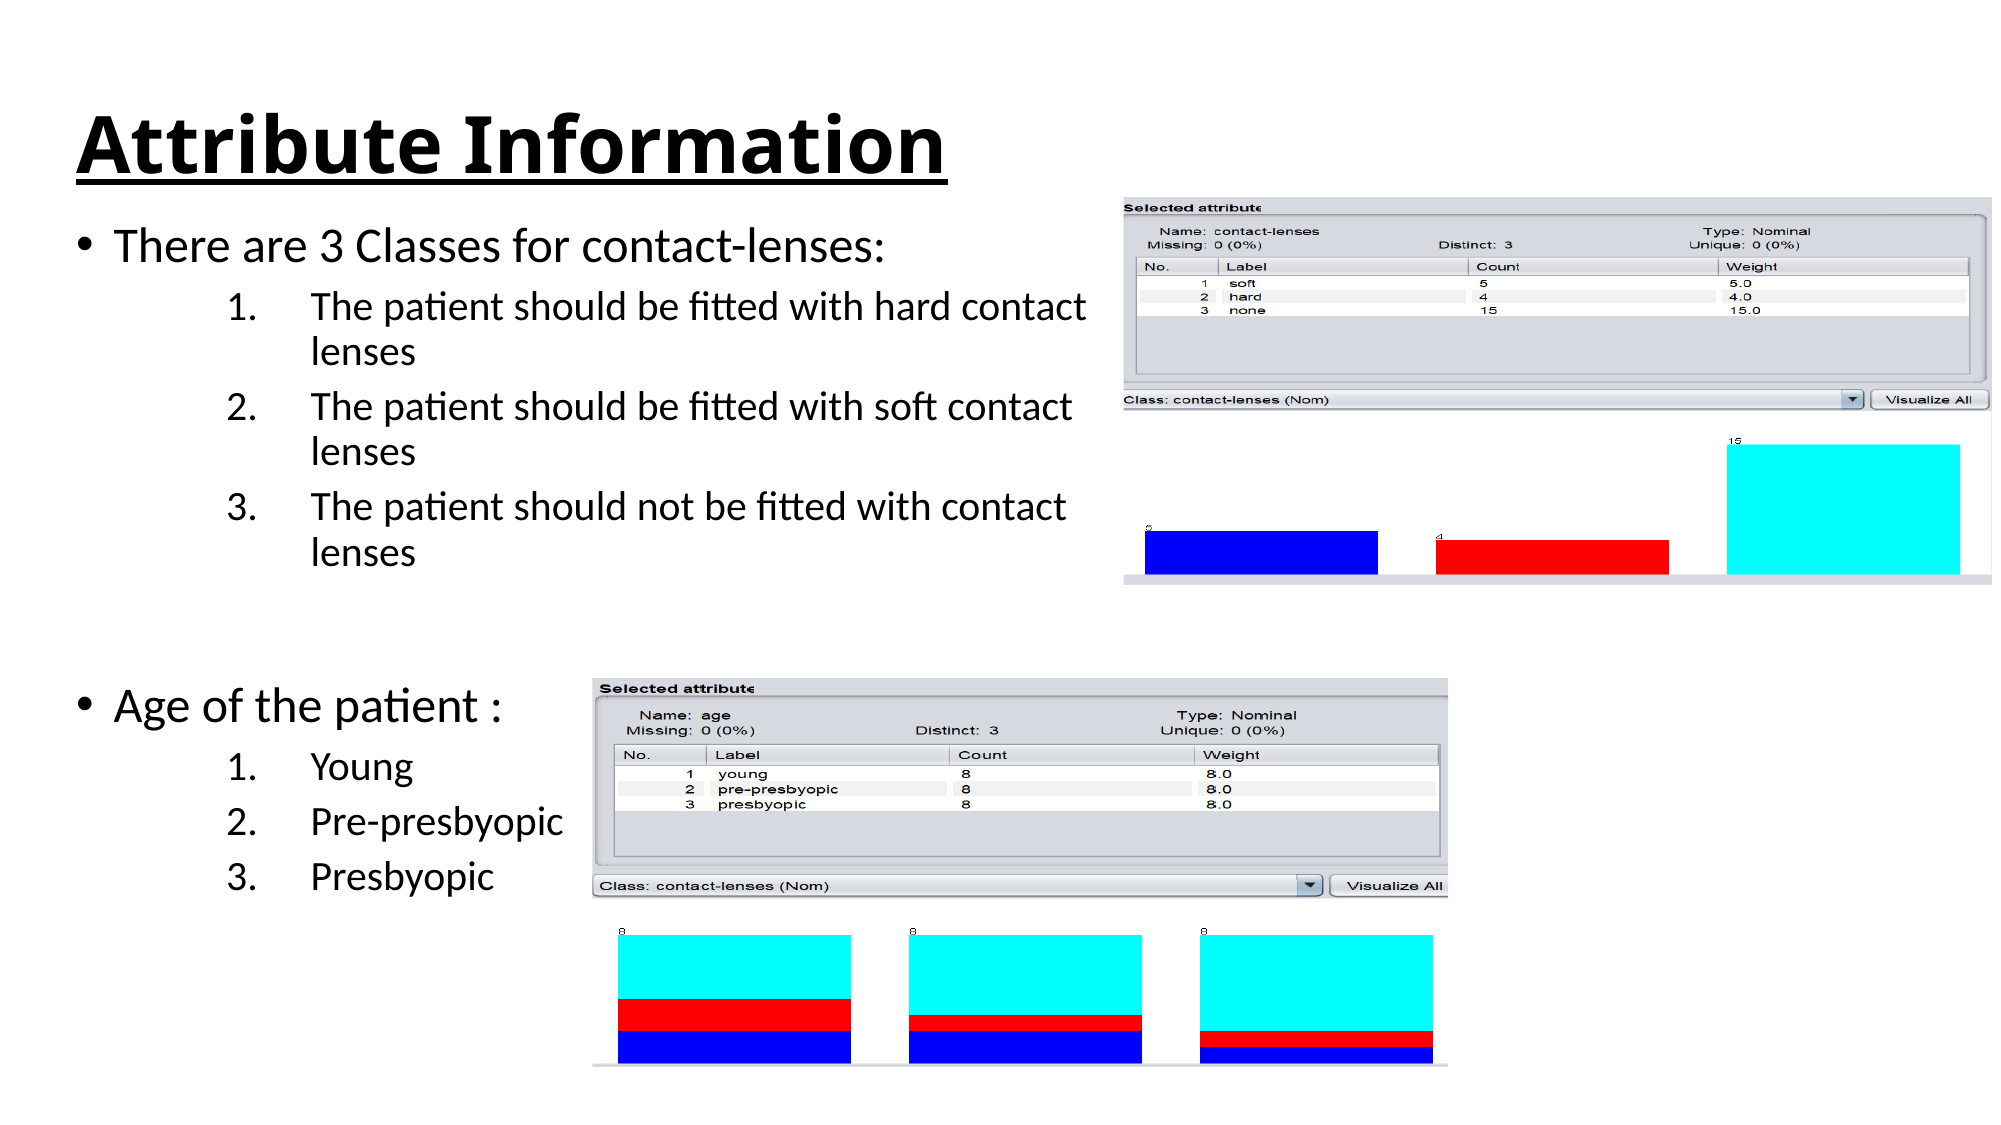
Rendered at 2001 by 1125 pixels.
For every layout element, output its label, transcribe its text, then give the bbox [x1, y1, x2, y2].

picture [592, 678, 1449, 1067]
title Attribute Information [61, 58, 1084, 212]
picture [1123, 197, 1992, 585]
list There are 3 Classes for contact-lenses: The patient should be fitted with hard contact lenses The patient should be fitted with soft contact lenses The patient should not be fitted with contact lenses Age of the patient : Young Pre-presbyopic Presbyopic [61, 212, 1124, 973]
